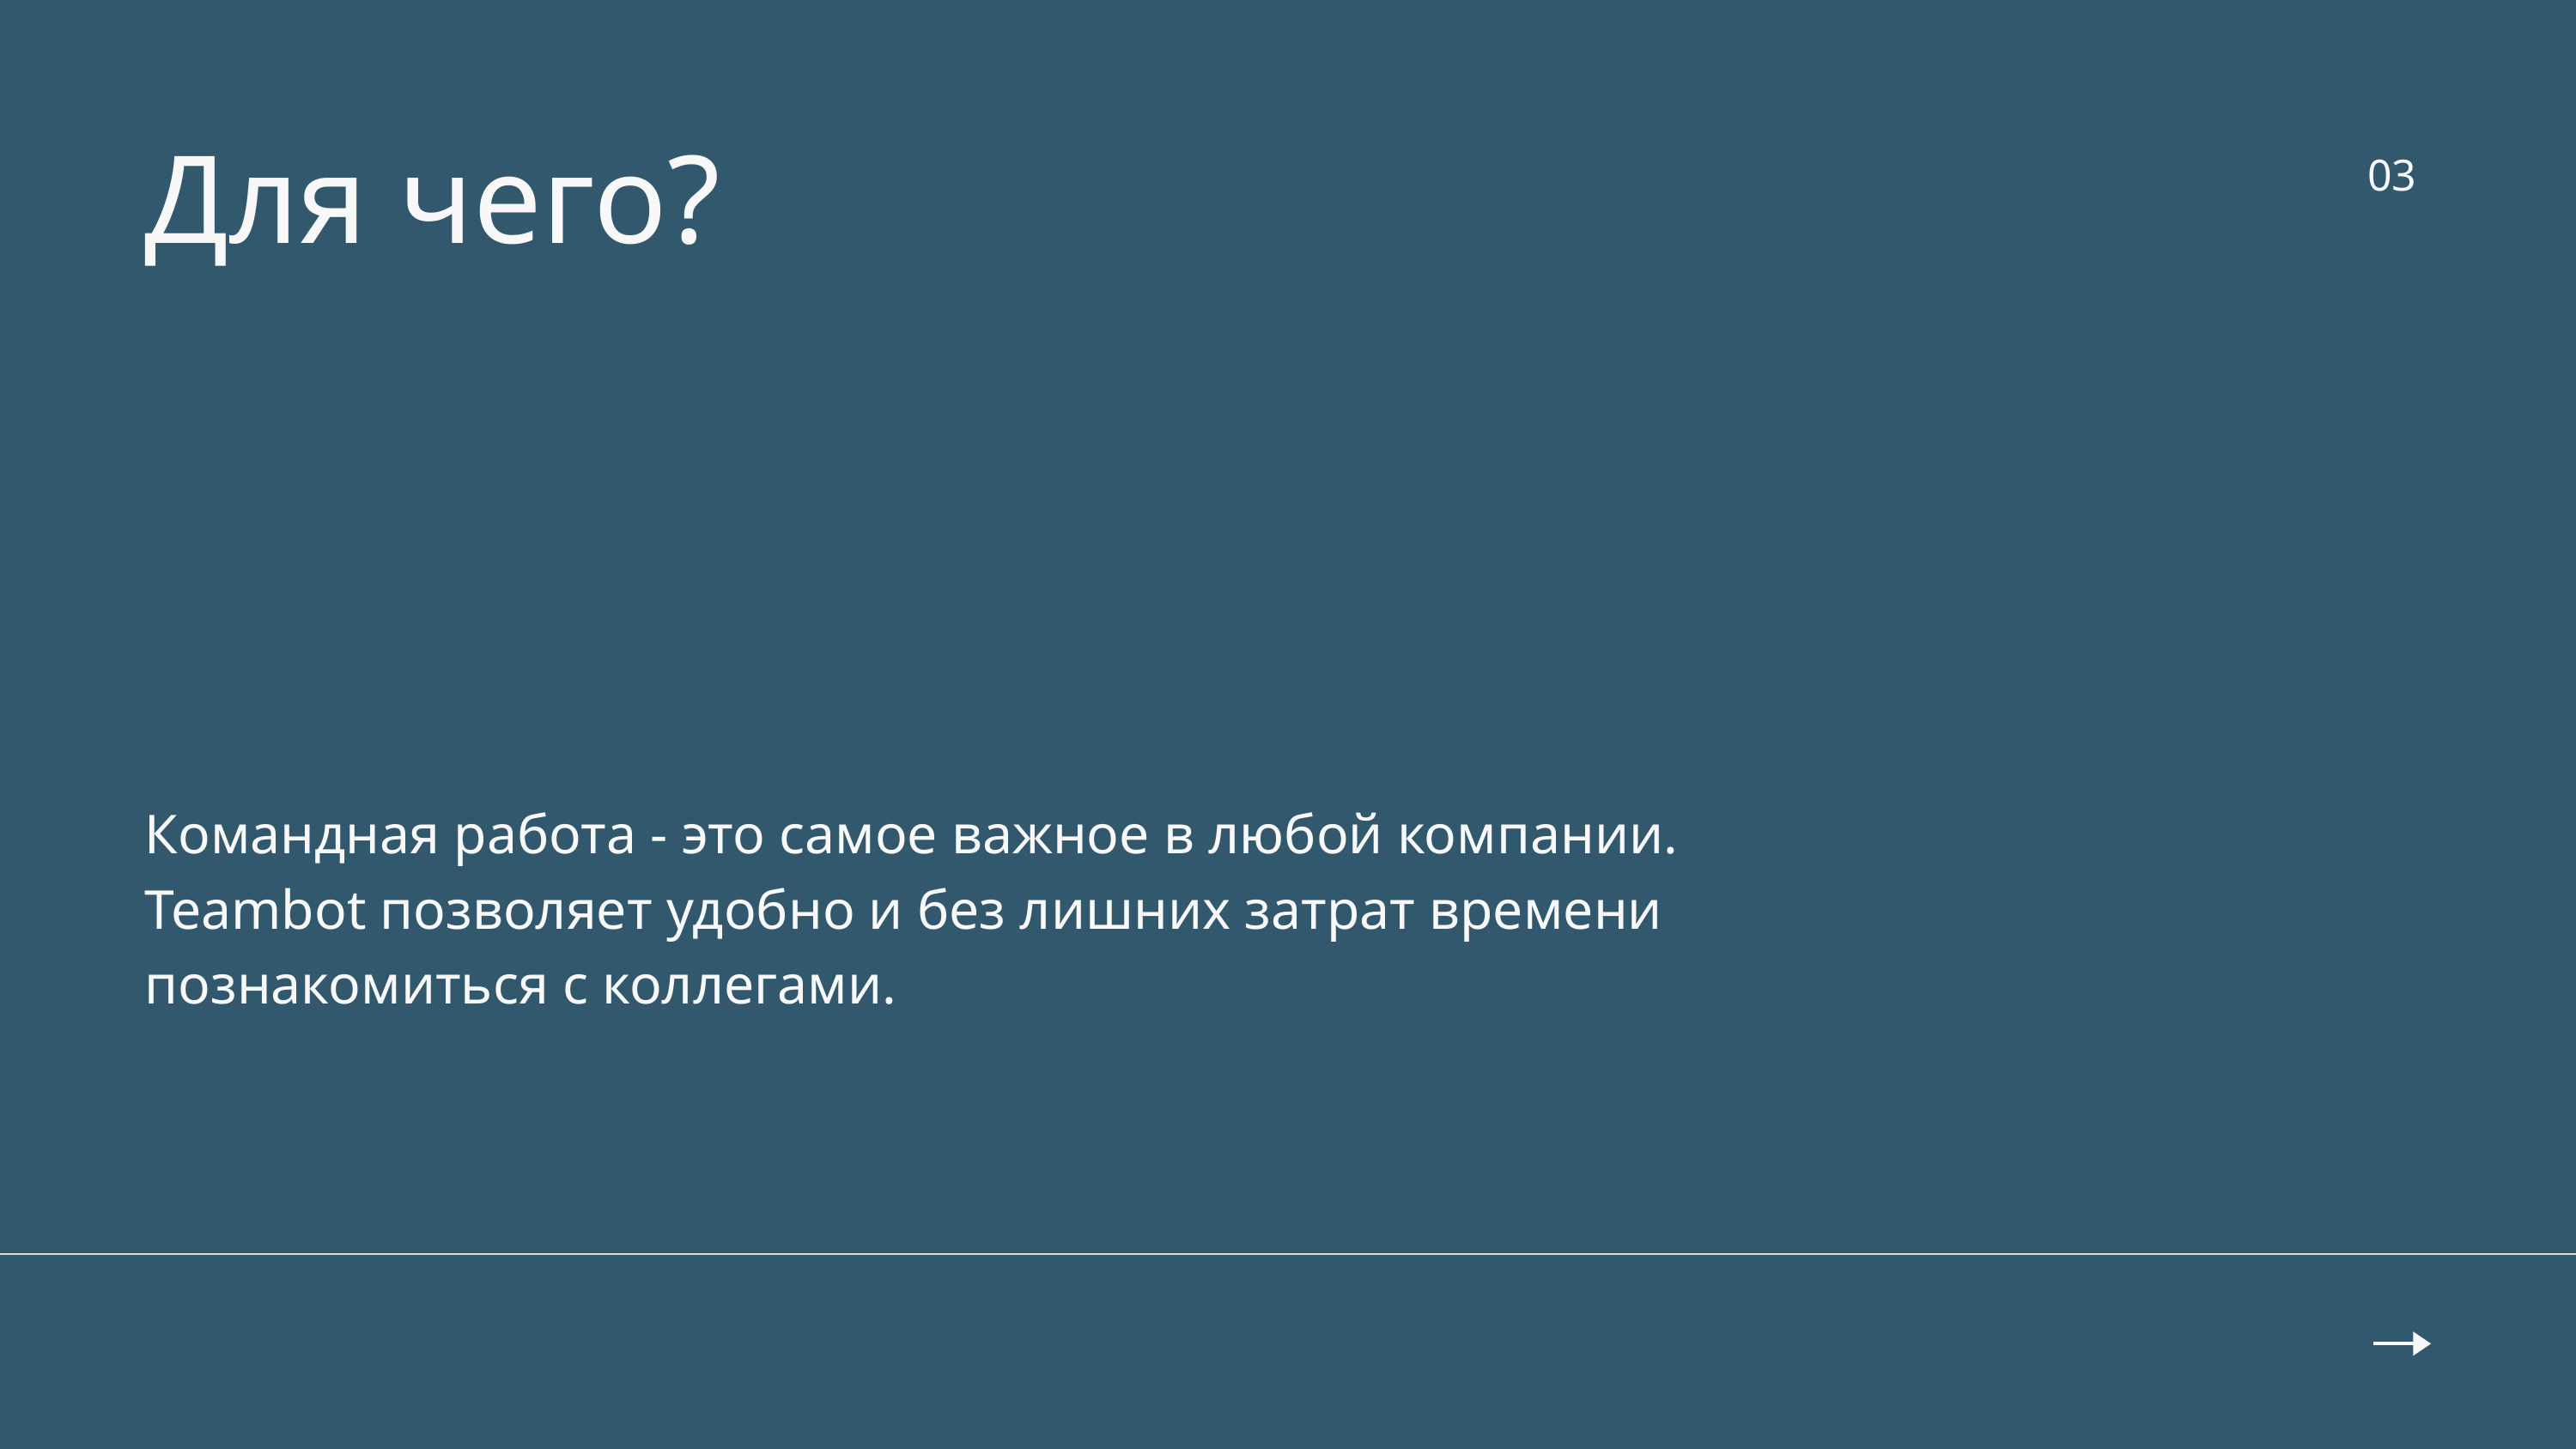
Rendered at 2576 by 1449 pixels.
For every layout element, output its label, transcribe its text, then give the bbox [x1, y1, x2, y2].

text_box Командная работа - это самое важное в любой компании. Teambot позволяет удобно и без лишних затрат времени познакомиться с коллегами. [144, 789, 1760, 1015]
text_box Для чего? [144, 122, 2008, 269]
text_box 03 [2330, 139, 2417, 200]
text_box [2372, 1331, 2432, 1356]
